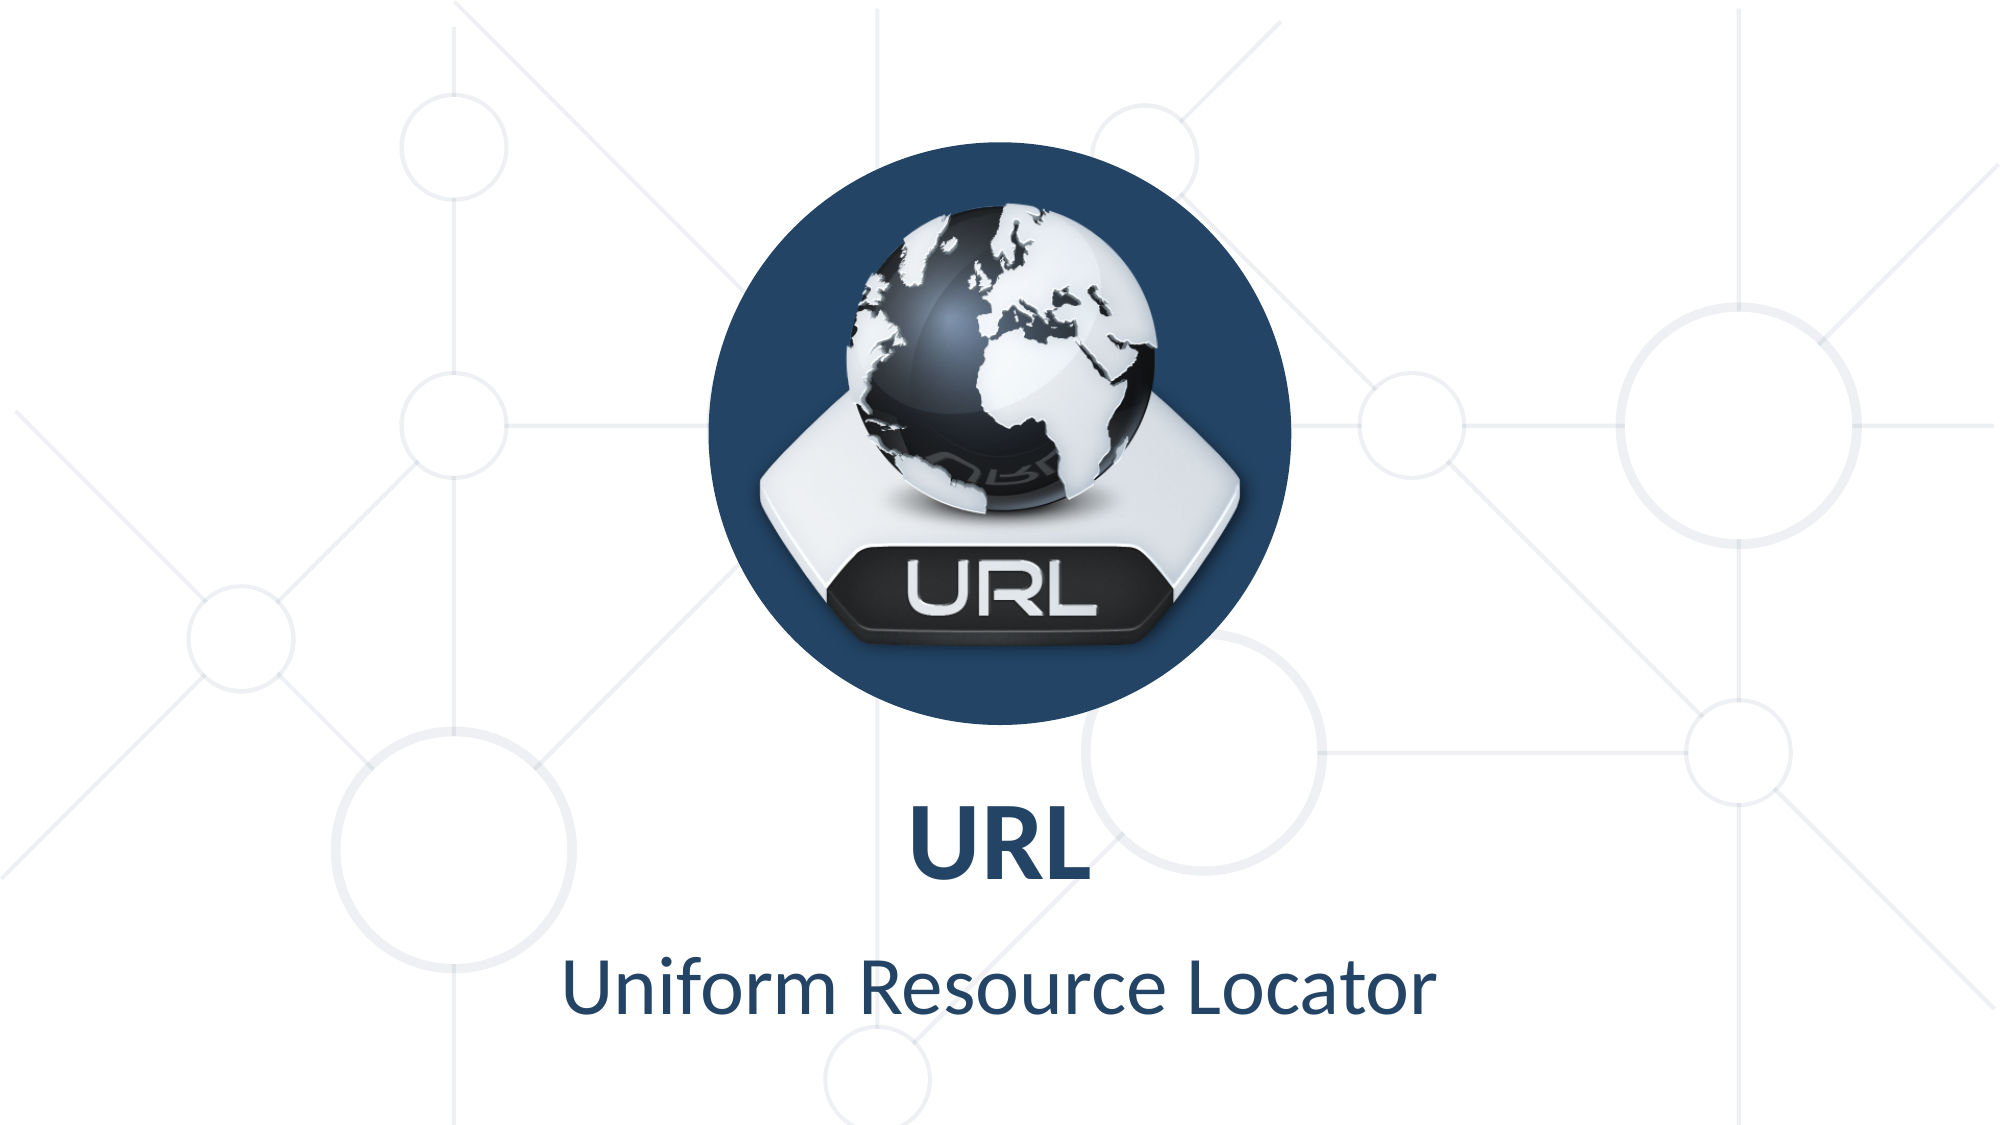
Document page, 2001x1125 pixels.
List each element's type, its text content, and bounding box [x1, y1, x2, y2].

picture [733, 187, 1267, 721]
subtitle Uniform Resource Locator [100, 916, 1900, 1043]
title URL [100, 771, 1900, 898]
